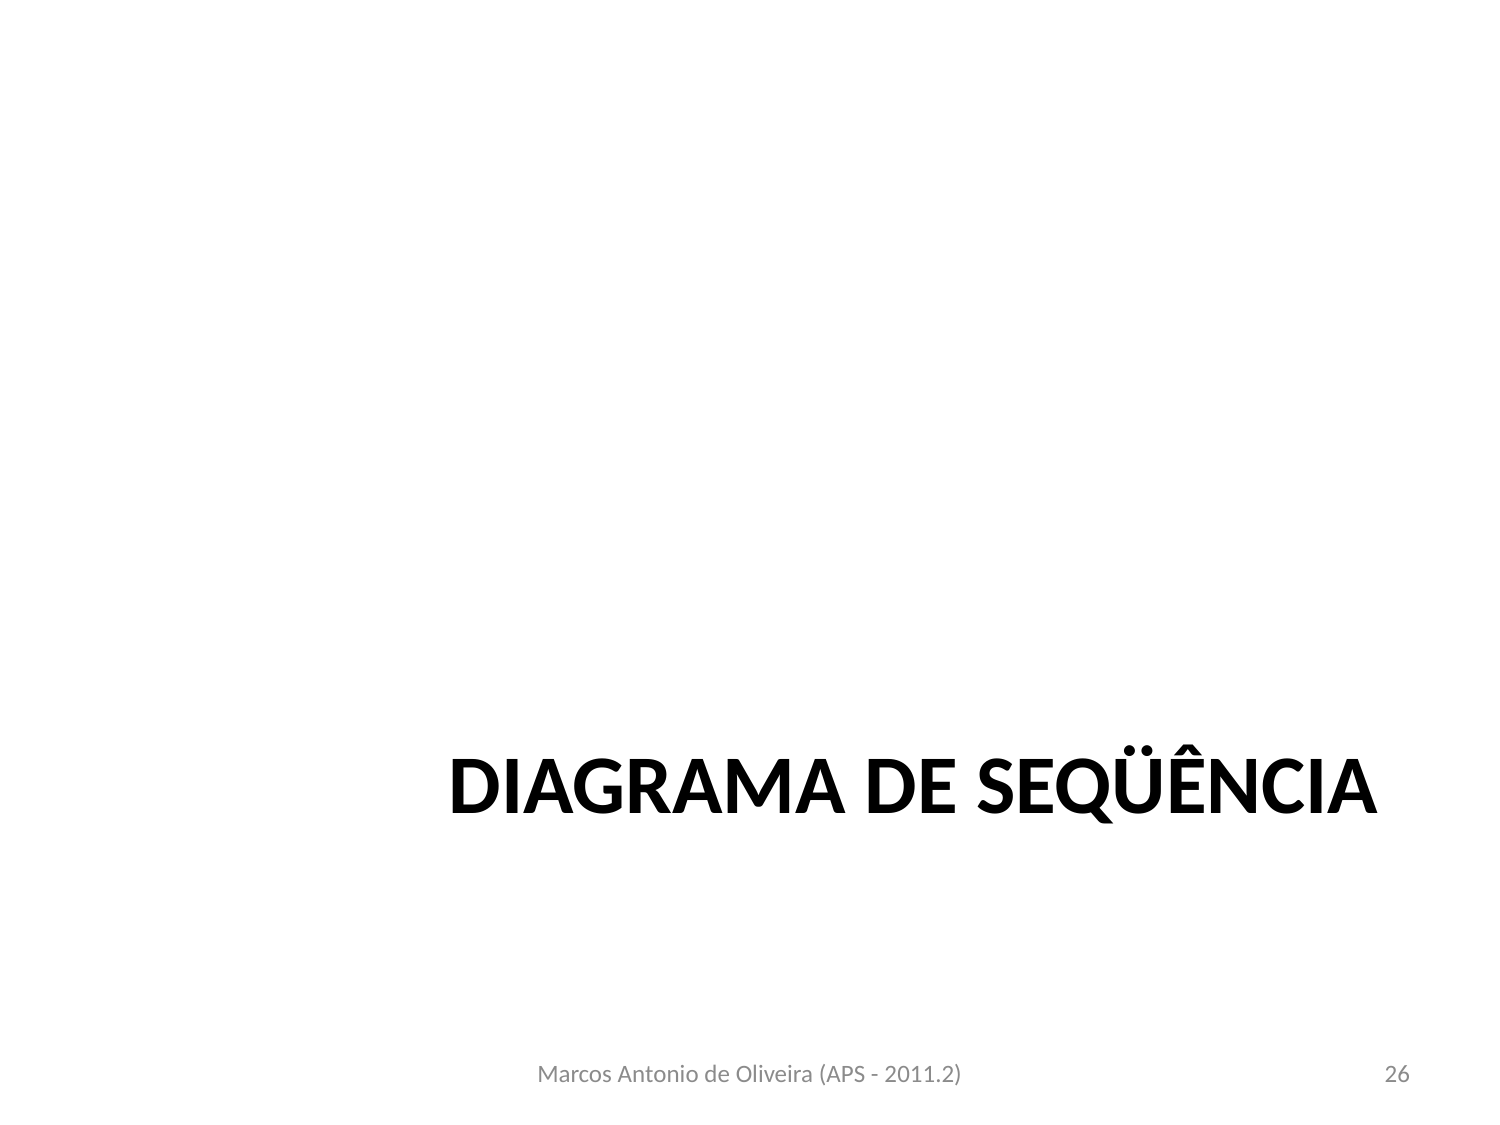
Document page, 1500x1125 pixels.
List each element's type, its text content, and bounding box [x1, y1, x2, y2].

footer Marcos Antonio de Oliveira (APS - 2011.2) [512, 1042, 988, 1103]
slide_number 26 [1074, 1042, 1425, 1103]
title Diagrama de seqüência [118, 722, 1394, 947]
